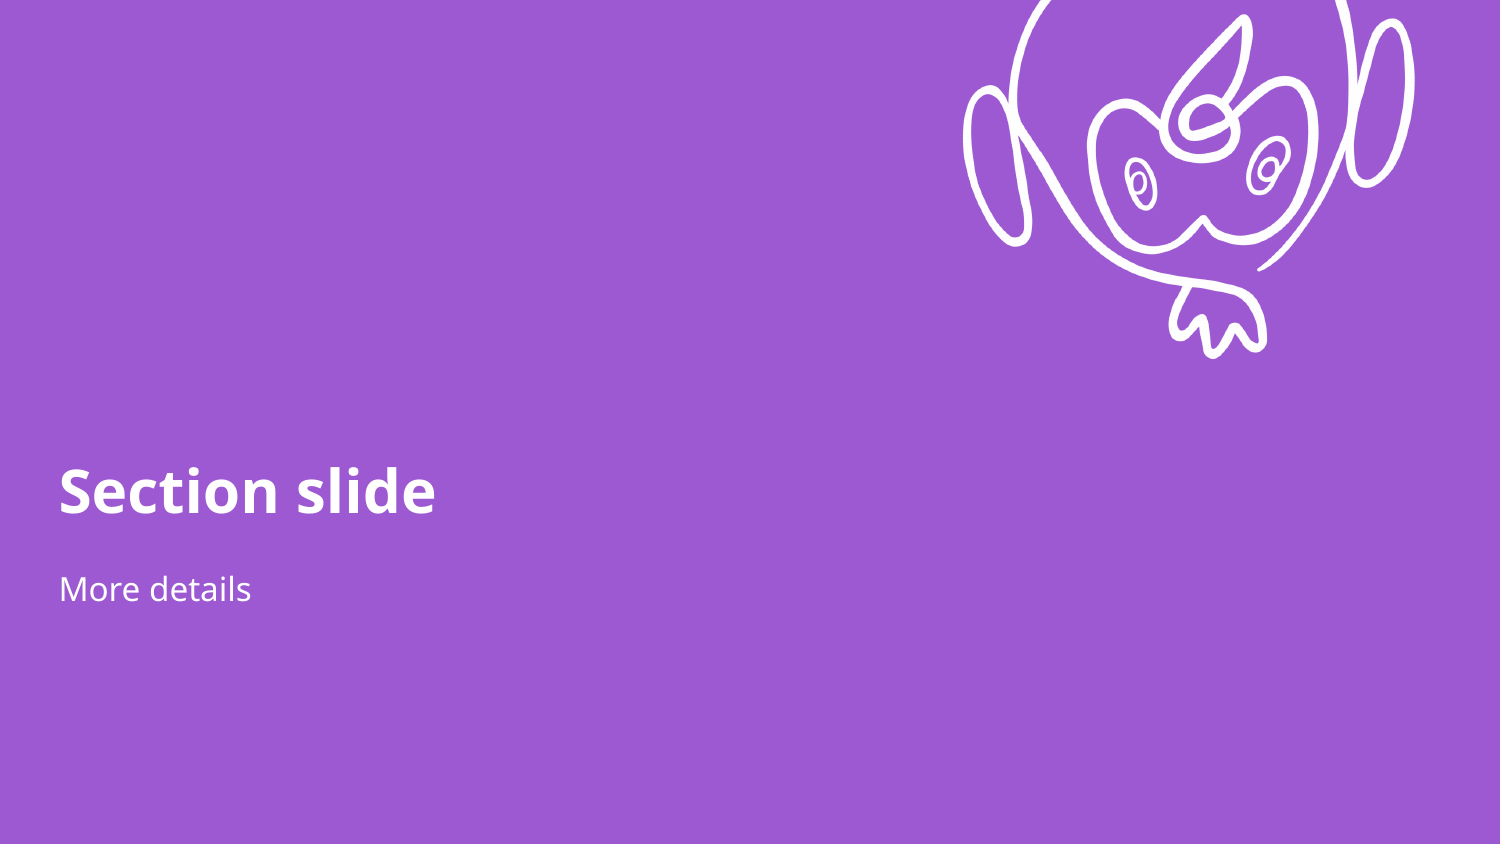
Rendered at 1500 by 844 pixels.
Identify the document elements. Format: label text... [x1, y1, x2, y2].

picture [940, 0, 1454, 346]
title More details [43, 540, 1292, 637]
title Section slide [43, 275, 1292, 540]
